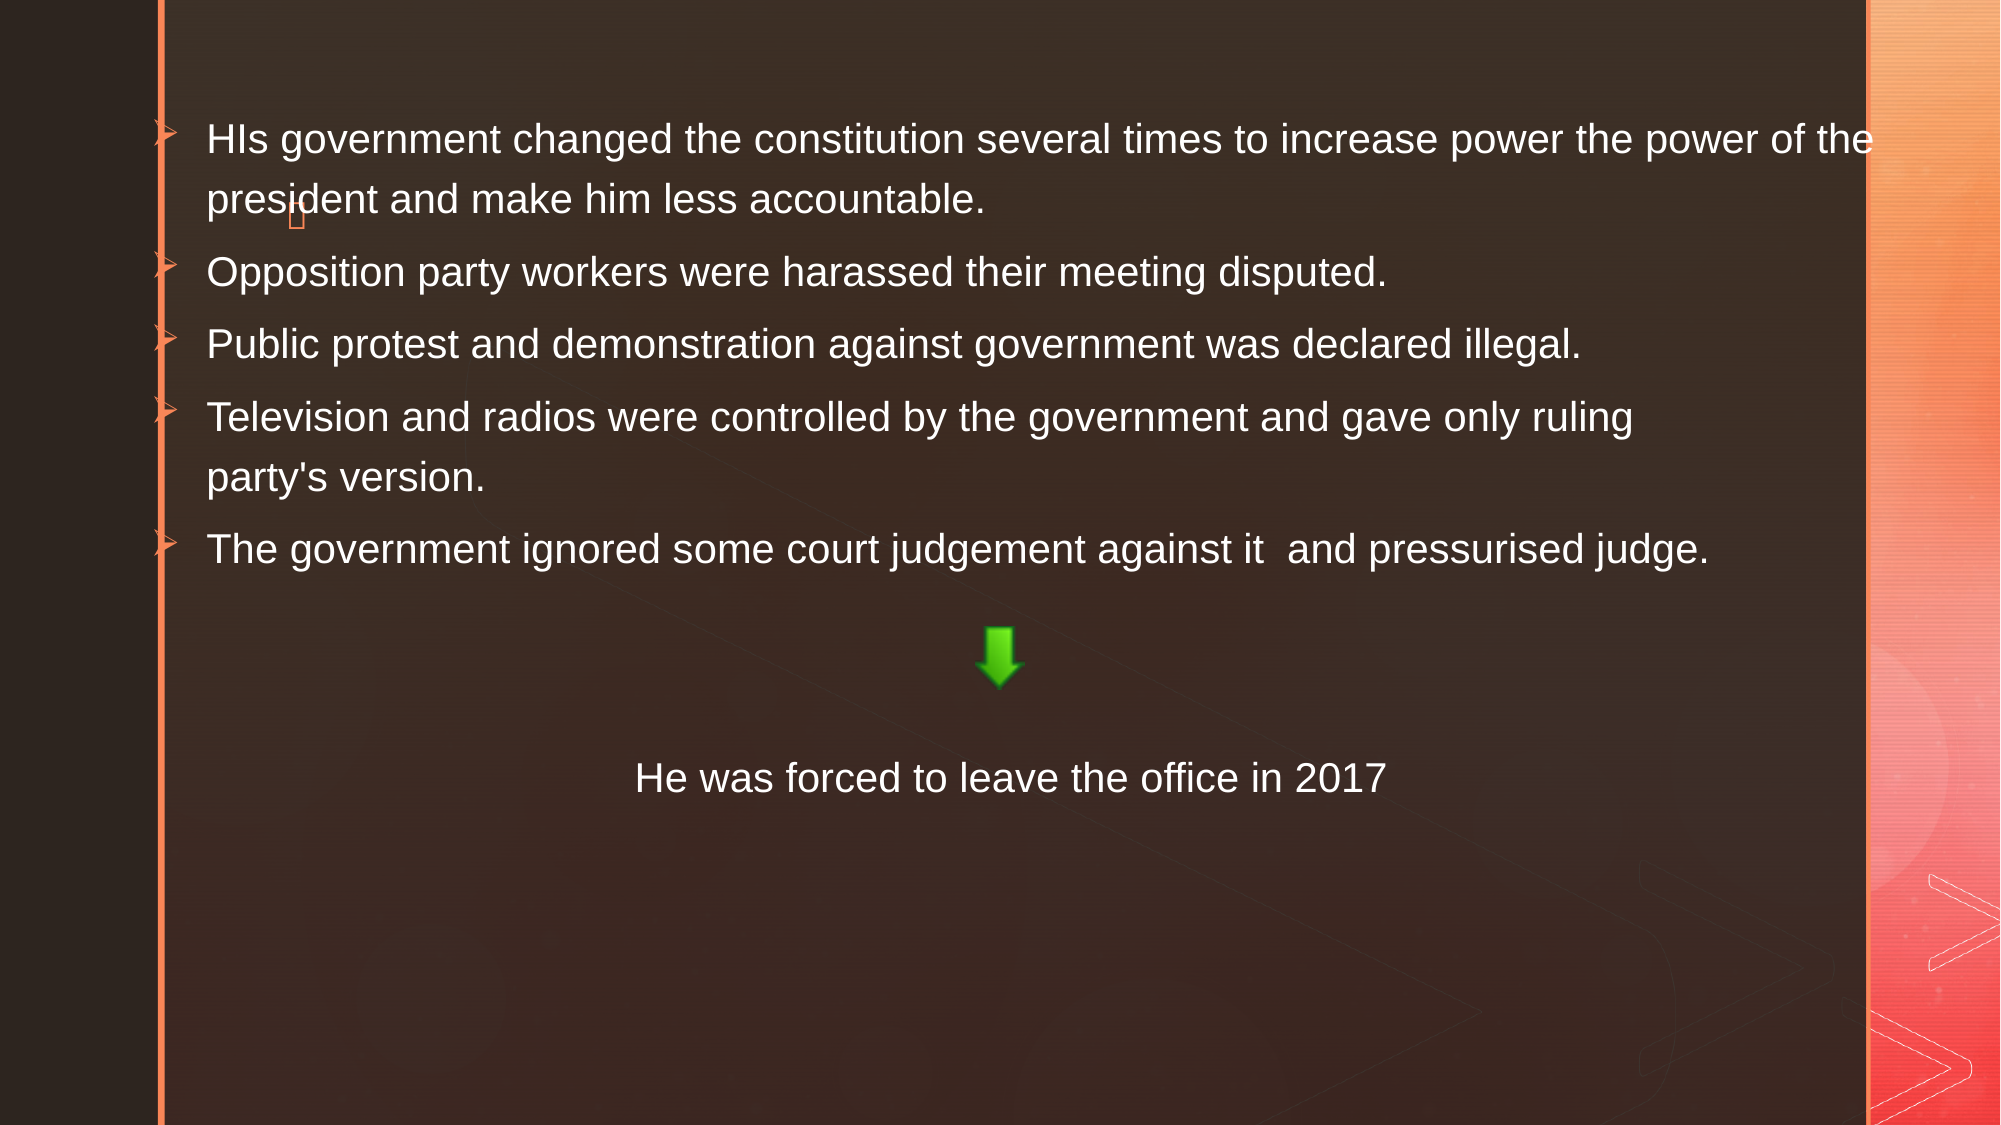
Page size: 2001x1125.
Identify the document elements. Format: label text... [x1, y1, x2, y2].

list HIs government changed the constitution several times to increase power the power of the president and make him less accountable. Opposition party workers were harassed their meeting disputed. Public protest and demonstration against government was declared illegal. Television and radios were controlled by the government and gave only ruling party's version. The government ignored some court judgement against it and pressurised judge. [141, 18, 1930, 657]
picture [975, 626, 1025, 690]
picture [1871, 0, 2001, 1125]
text_box He was forced to leave the office in 2017 [564, 743, 1459, 808]
